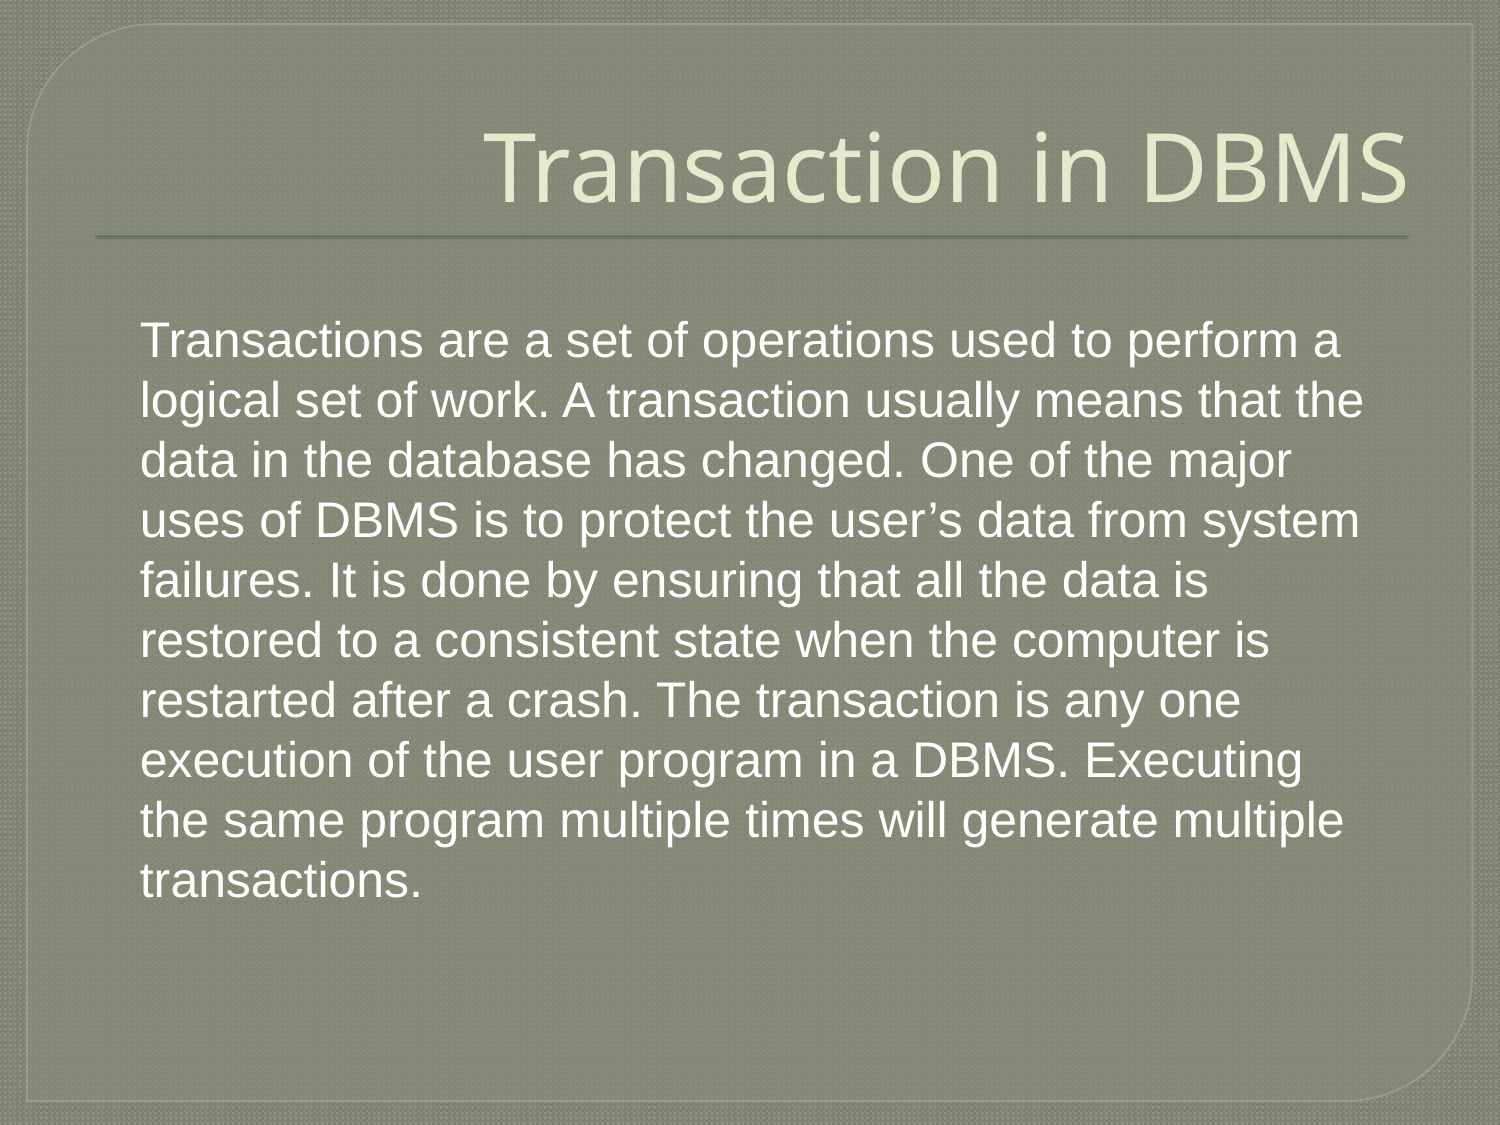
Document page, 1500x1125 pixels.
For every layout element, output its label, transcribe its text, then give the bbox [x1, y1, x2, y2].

text_box Transactions are a set of operations used to perform a logical set of work. A transaction usually means that the data in the database has changed. One of the major uses of DBMS is to protect the user’s data from system failures. It is done by ensuring that all the data is restored to a consistent state when the computer is restarted after a crash. The transaction is any one execution of the user program in a DBMS. Executing the same program multiple times will generate multiple transactions. [124, 299, 1388, 915]
title Transaction in DBMS [75, 41, 1425, 229]
